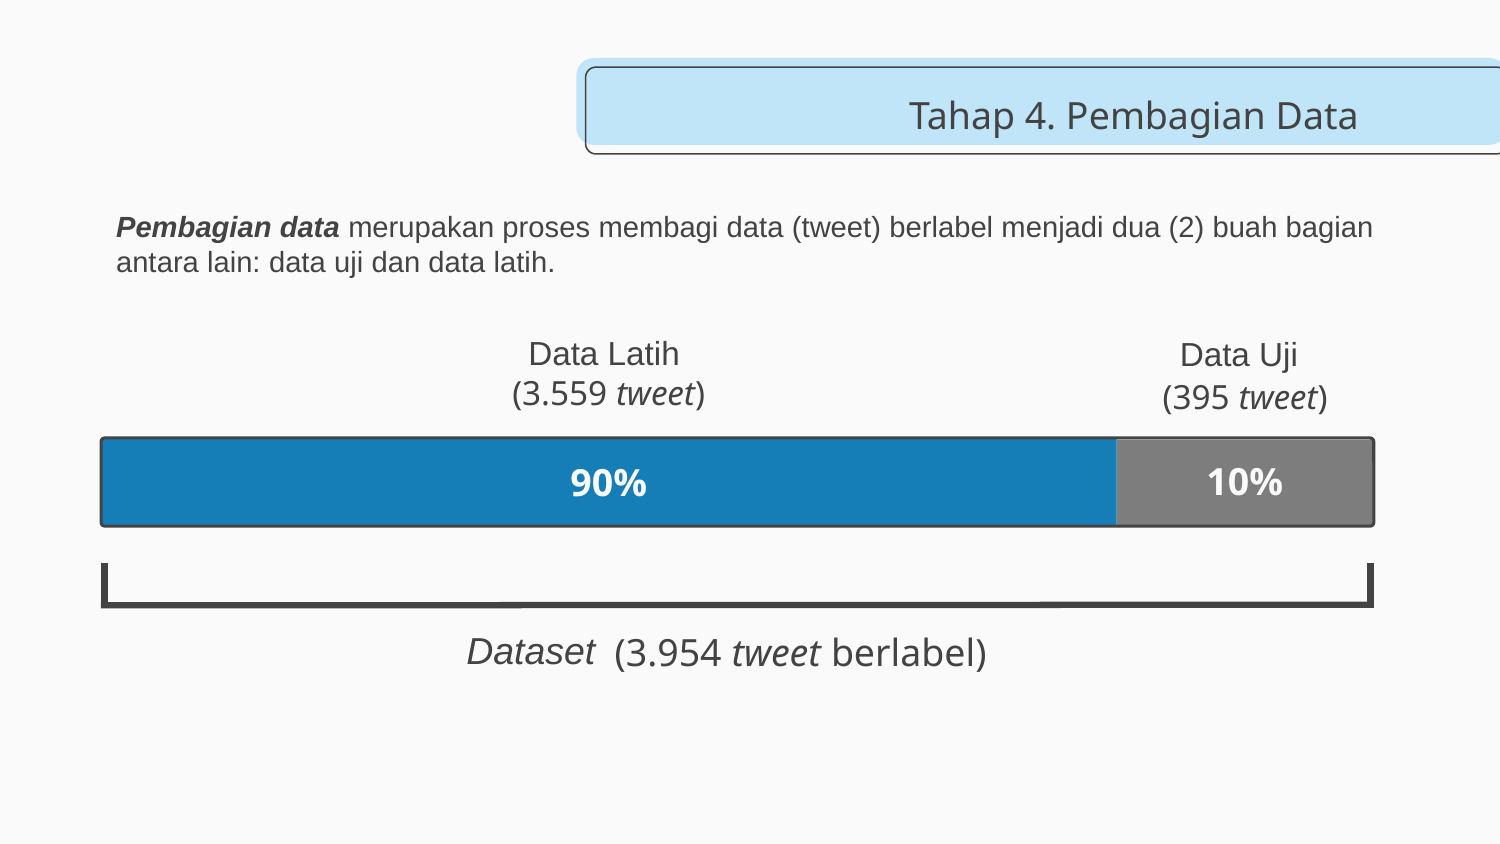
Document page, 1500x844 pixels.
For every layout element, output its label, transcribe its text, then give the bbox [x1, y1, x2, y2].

text_box 10% [1116, 428, 1374, 437]
text_box Dataset [451, 619, 621, 680]
text_box Pembagian data merupakan proses membagi data (tweet) berlabel menjadi dua (2) buah bagian antara lain: data uji dan data latih. [100, 193, 1400, 315]
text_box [100, 437, 1375, 527]
text_box Data Uji [1164, 325, 1323, 381]
text_box (3.559 tweet) [100, 361, 1117, 427]
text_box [100, 562, 1374, 608]
title Tahap 4. Pembagian Data [849, 75, 1374, 154]
text_box (3.954 tweet berlabel) [599, 616, 1049, 690]
text_box Data Latih [498, 325, 719, 380]
text_box (395 tweet) [1116, 361, 1374, 428]
